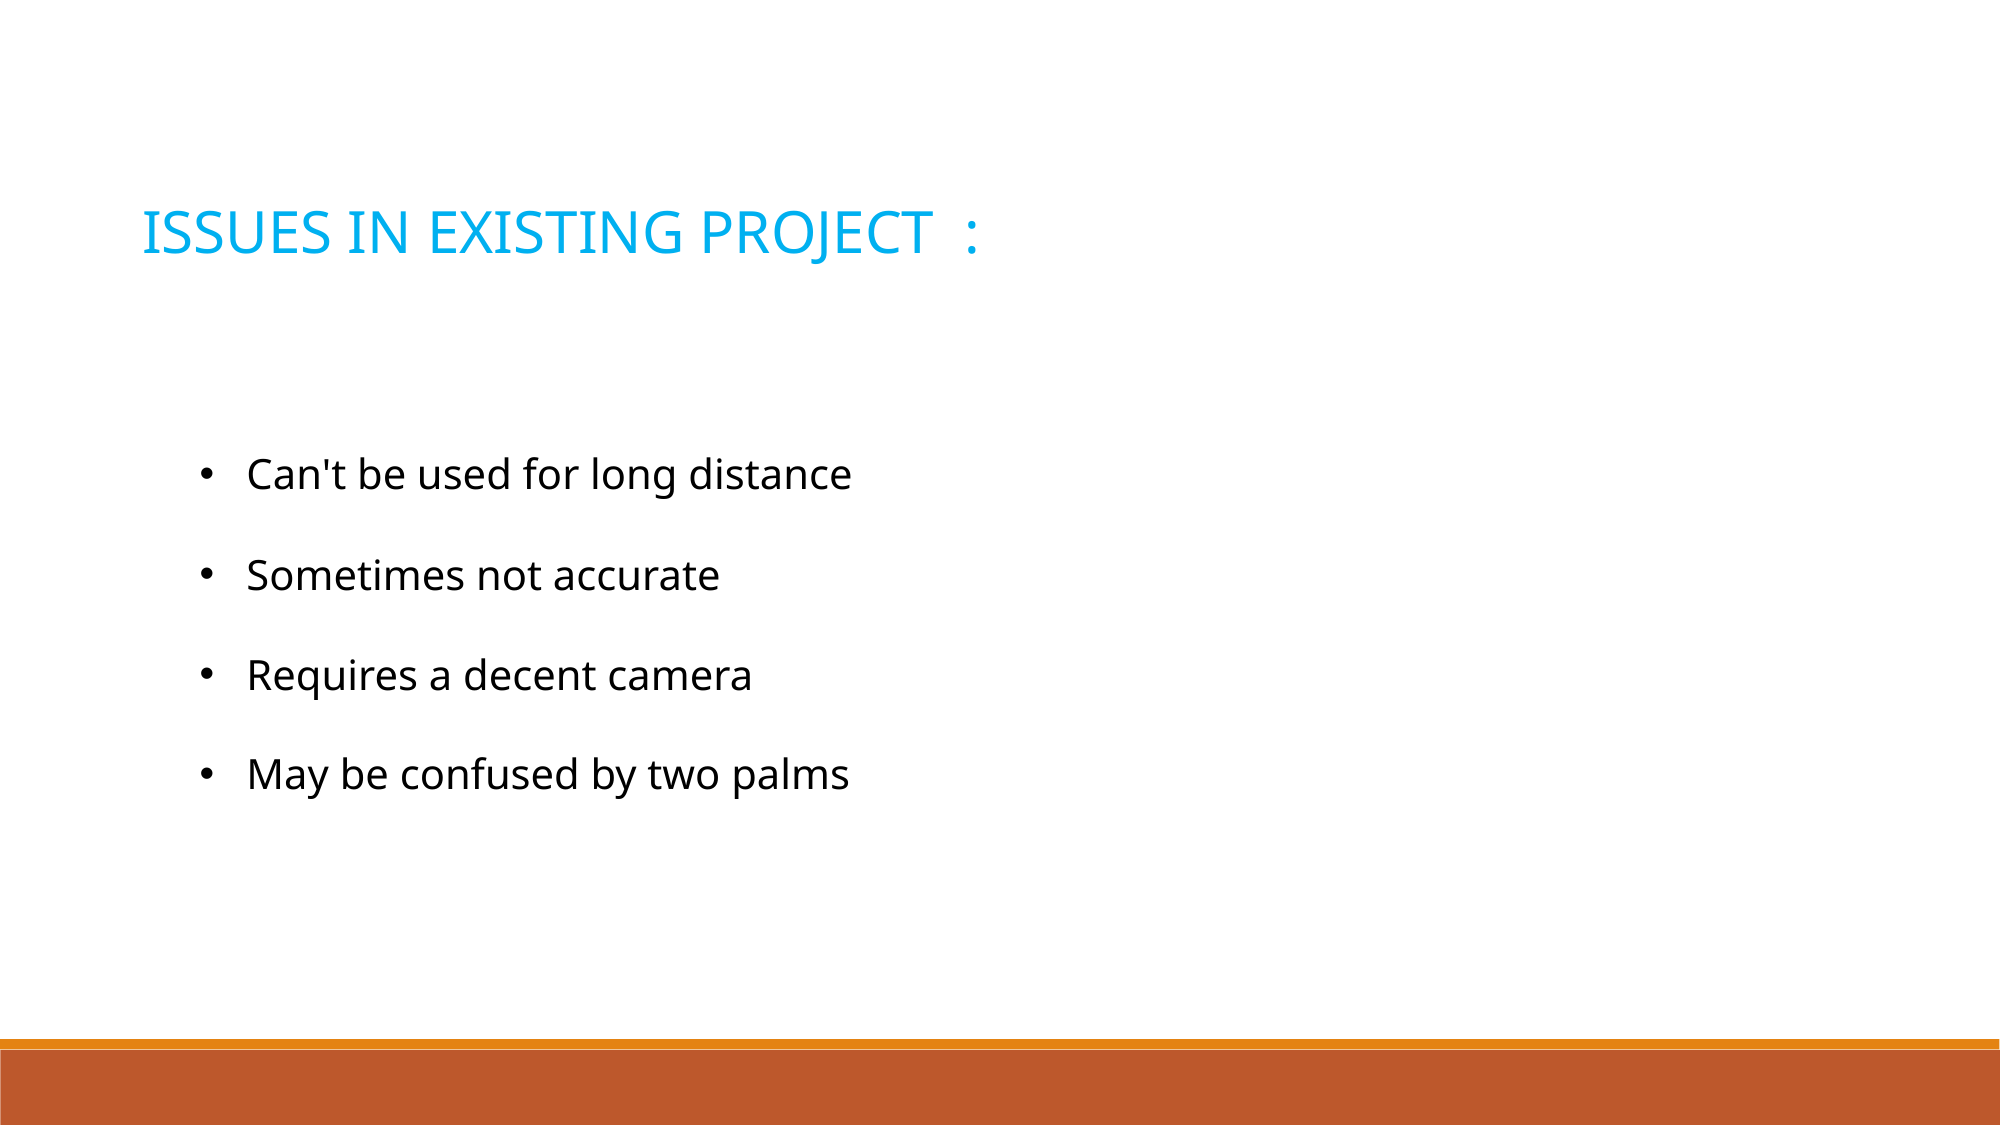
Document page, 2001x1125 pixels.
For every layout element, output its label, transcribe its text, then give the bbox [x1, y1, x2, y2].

text_box Can't be used for long distance Sometimes not accurate Requires a decent camera May be confused by two palms [184, 440, 1241, 851]
text_box ISSUES IN EXISTING PROJECT : [127, 187, 1150, 273]
